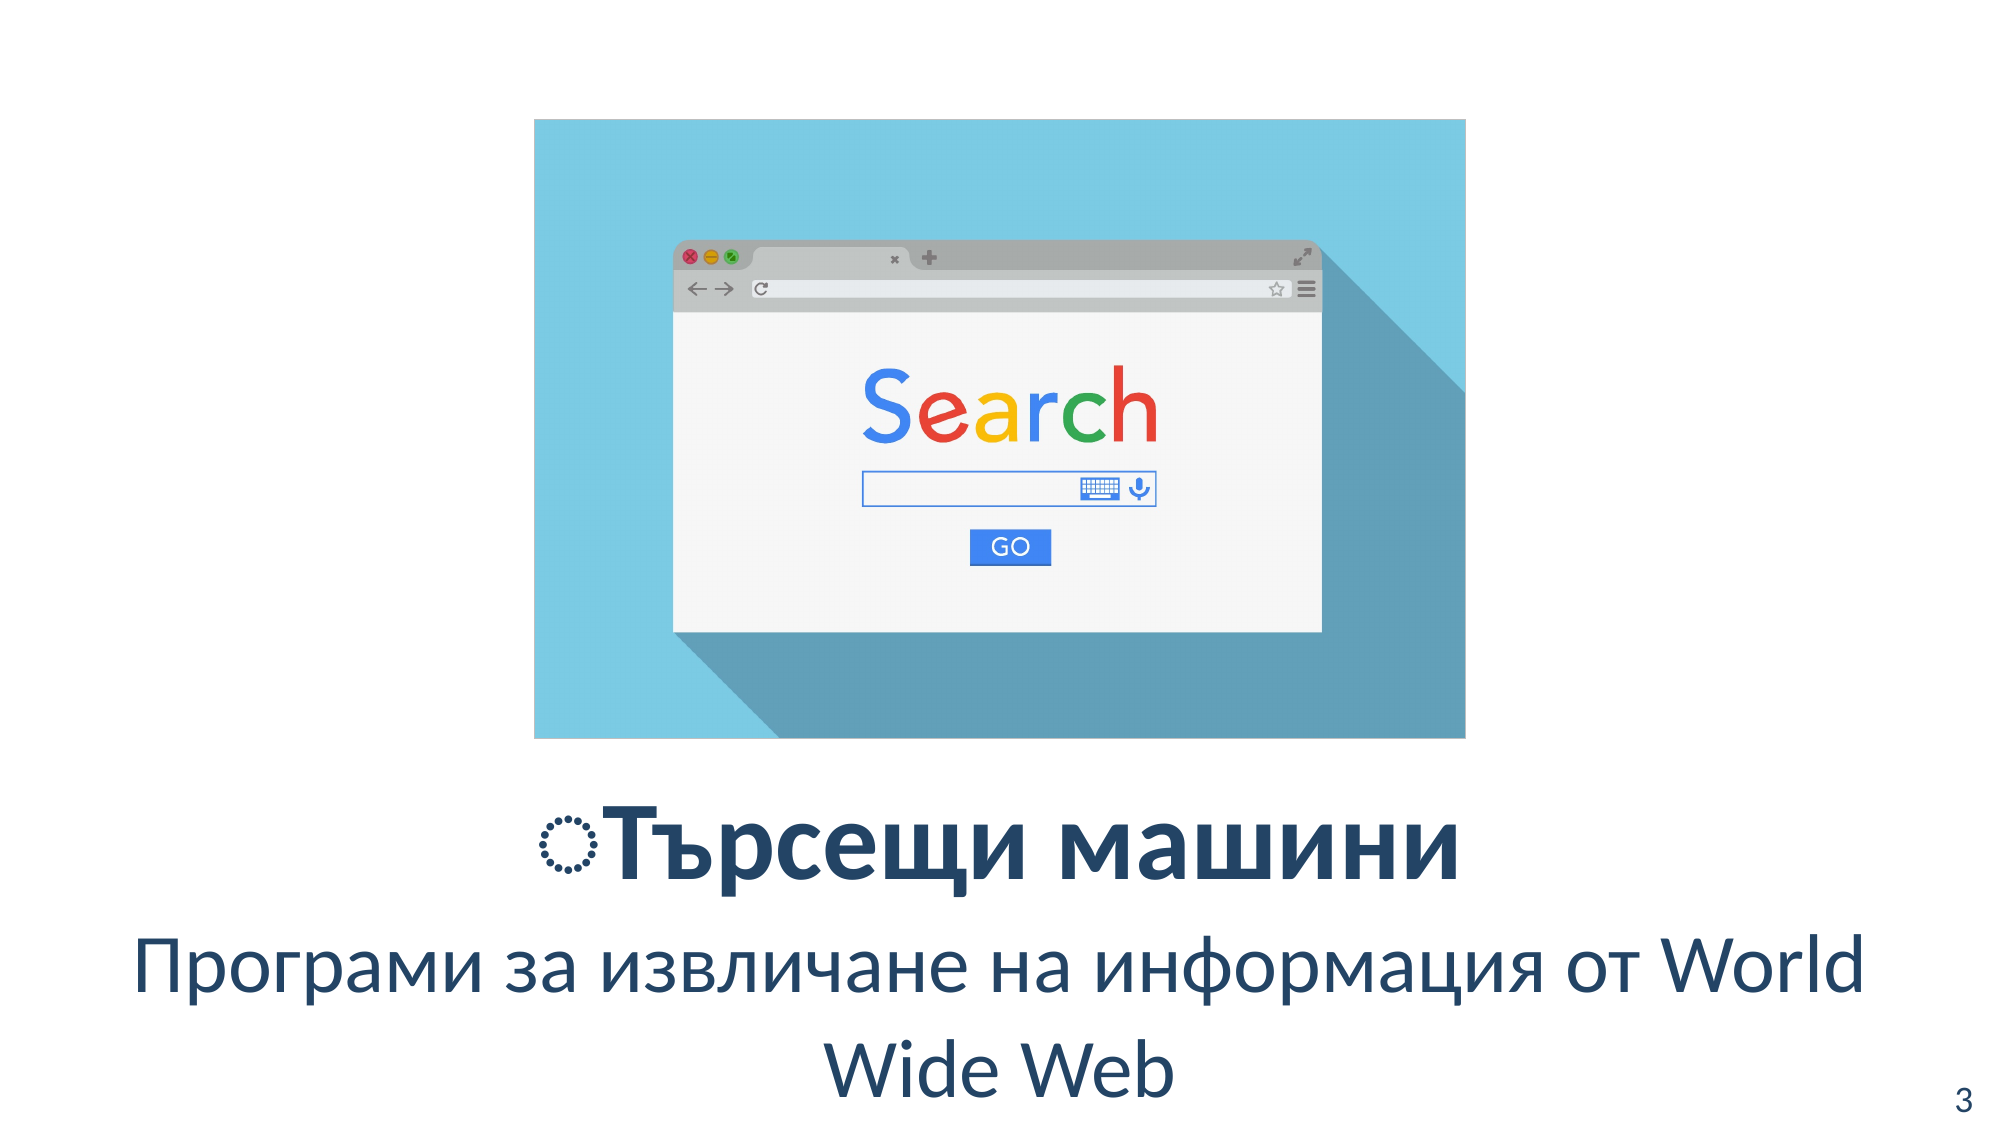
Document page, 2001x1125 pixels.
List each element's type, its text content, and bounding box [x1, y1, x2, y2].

slide_number 3 [1939, 1067, 2000, 1117]
title ͏Търсещи машини [100, 771, 1900, 898]
picture [534, 119, 1466, 739]
subtitle Програми за извличане на информация от World Wide Web [100, 916, 1900, 1102]
